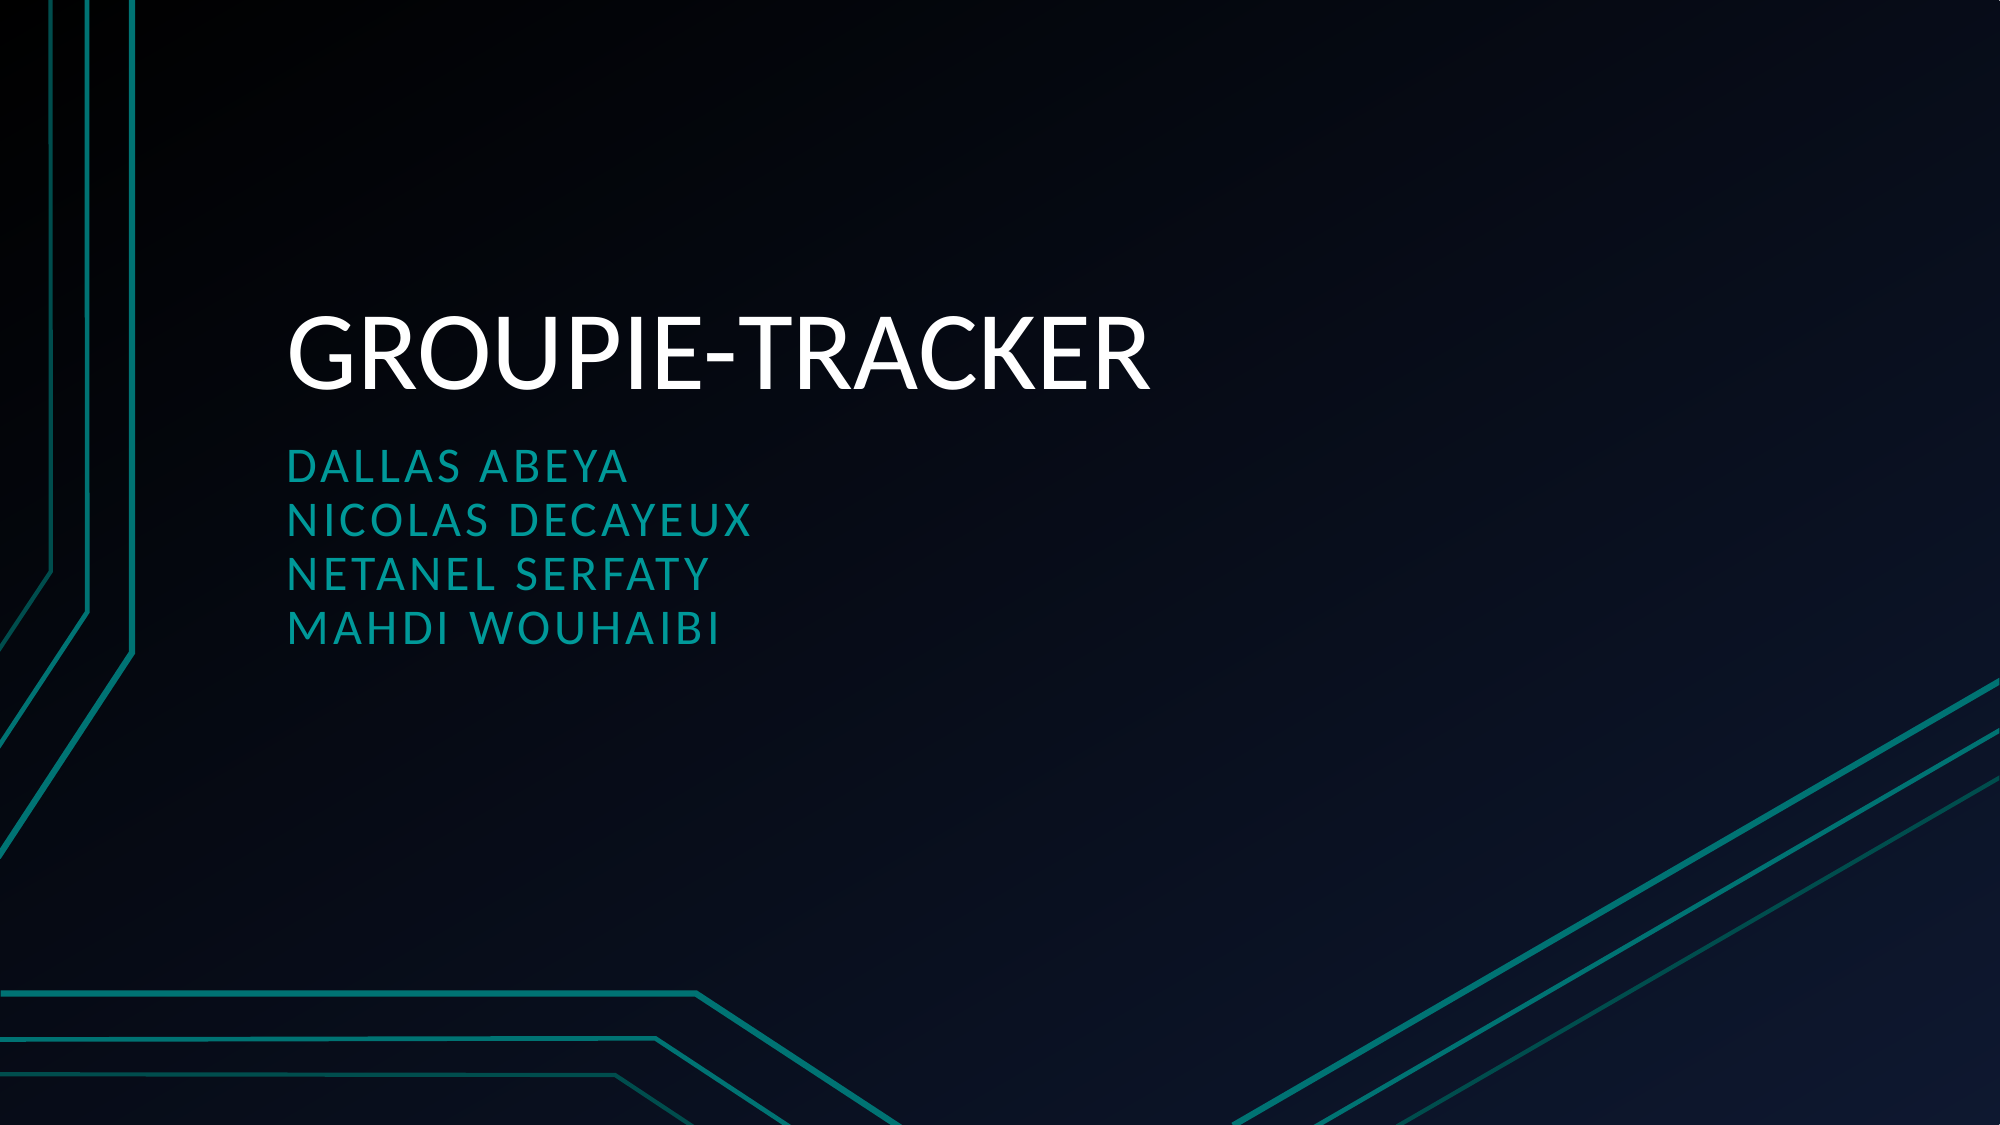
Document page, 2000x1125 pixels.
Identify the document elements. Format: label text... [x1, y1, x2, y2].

subtitle DALLAS ABEYA NICOLAS DECAYEUX Netanel Serfaty MAHDI WOUHAIBI [266, 429, 1700, 717]
title GROUPIE-TRACKER [266, 95, 1700, 424]
